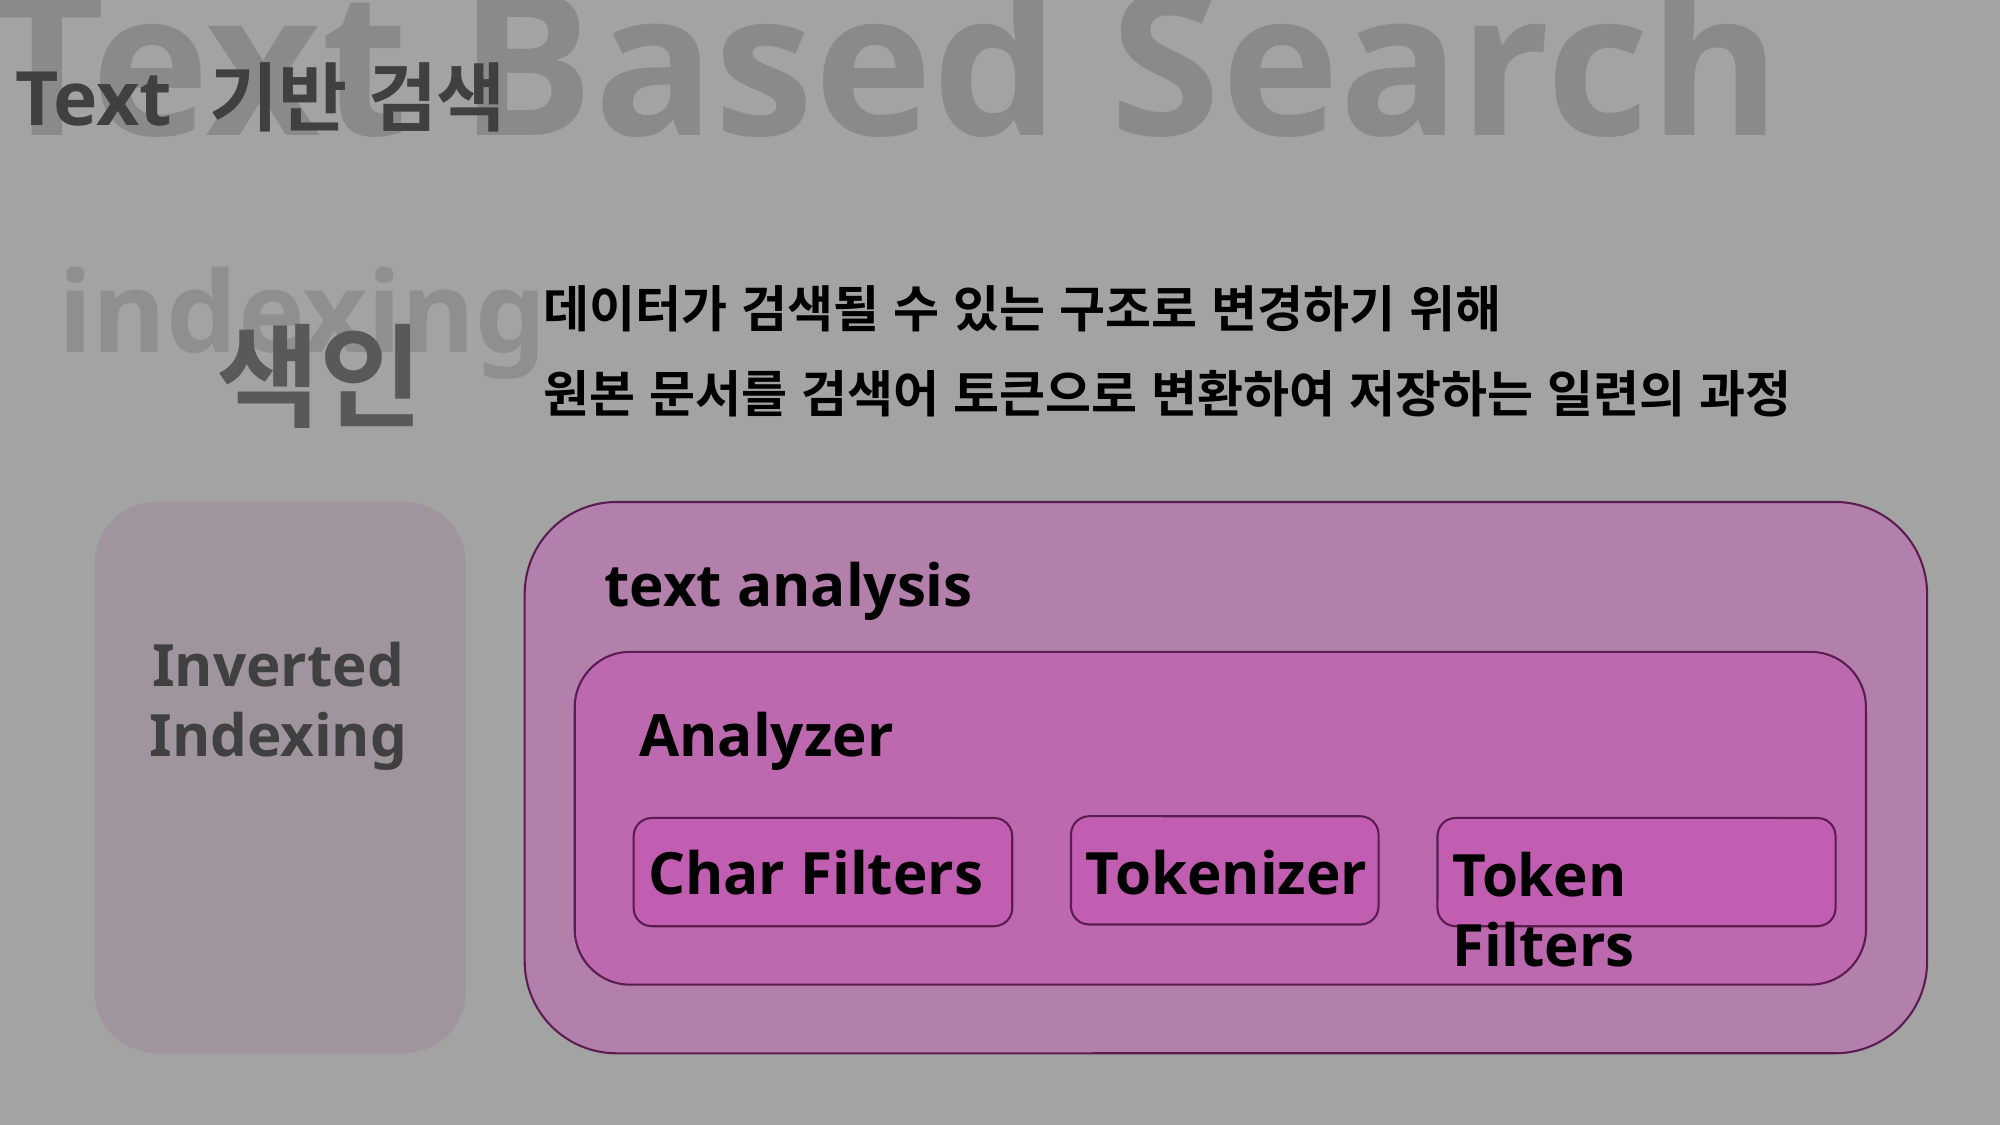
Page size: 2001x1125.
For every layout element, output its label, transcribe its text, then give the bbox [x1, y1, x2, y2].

title Text 기반 검색 [0, 31, 1458, 171]
text_box Text Based Search [0, 0, 2000, 184]
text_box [43, 231, 1956, 450]
text_box [0, 184, 2000, 1125]
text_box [524, 501, 1928, 1054]
text_box Inverted Indexing [92, 620, 464, 776]
